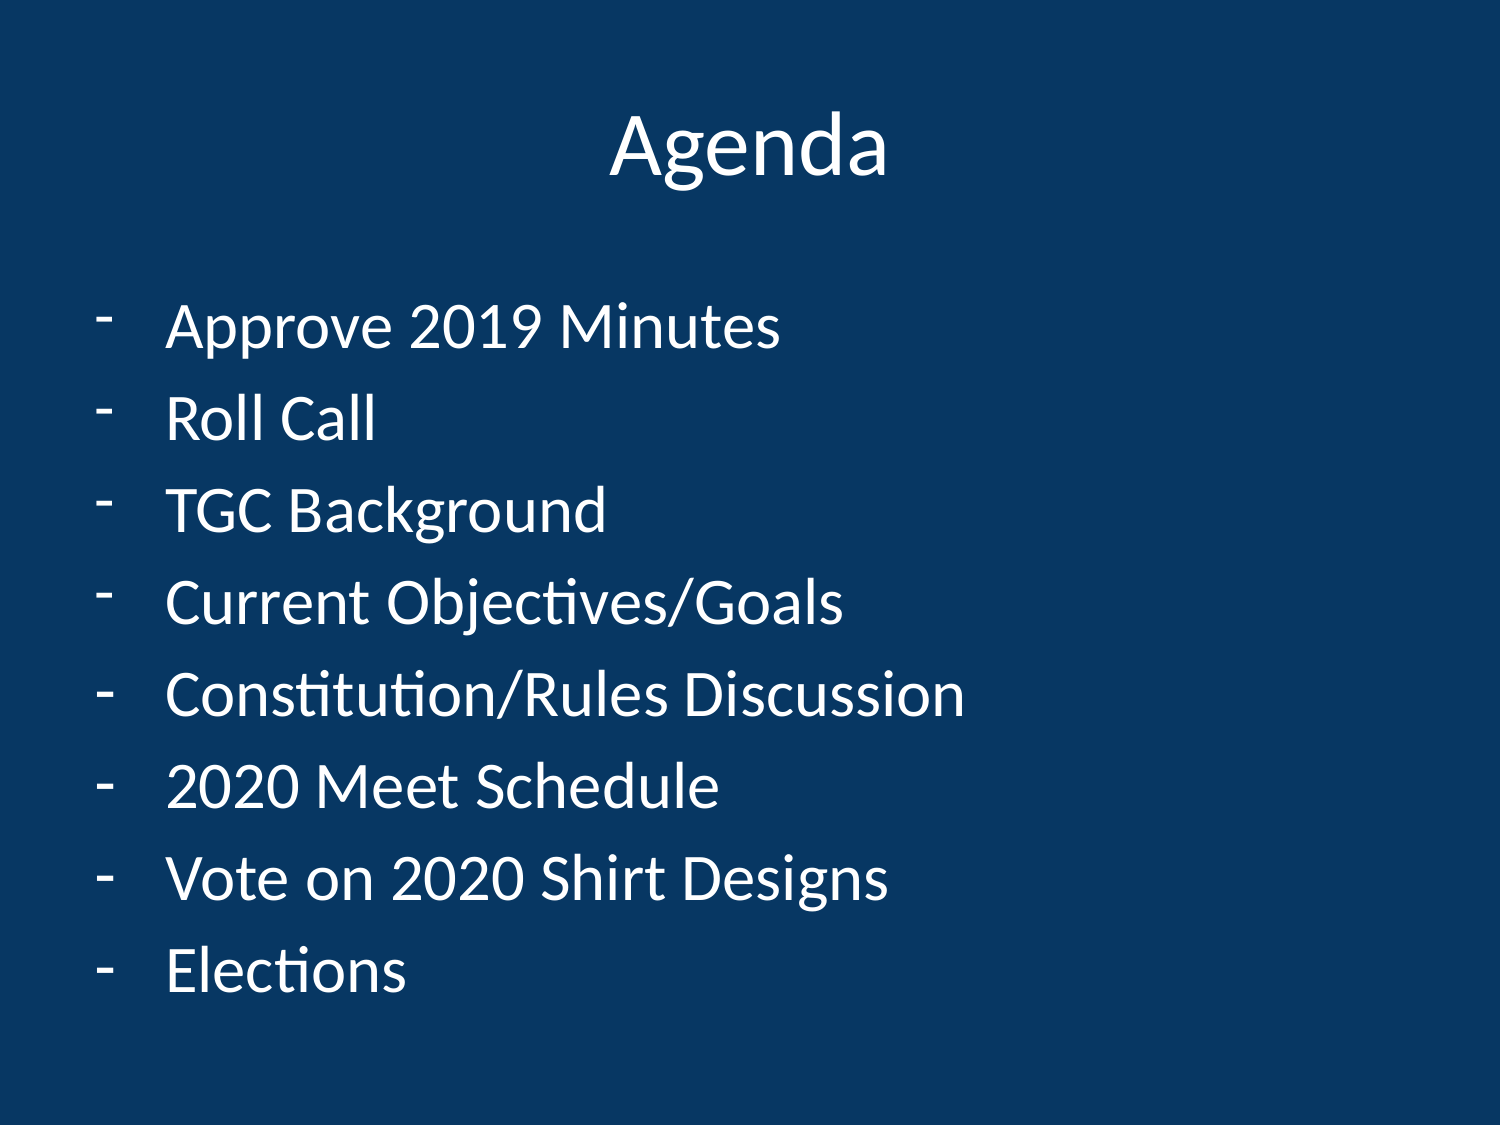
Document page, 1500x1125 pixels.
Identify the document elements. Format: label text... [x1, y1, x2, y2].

list Approve 2019 Minutes Roll Call TGC Background Current Objectives/Goals Constitution/Rules Discussion 2020 Meet Schedule Vote on 2020 Shirt Designs Elections [75, 262, 1425, 1005]
title Agenda [75, 45, 1425, 233]
